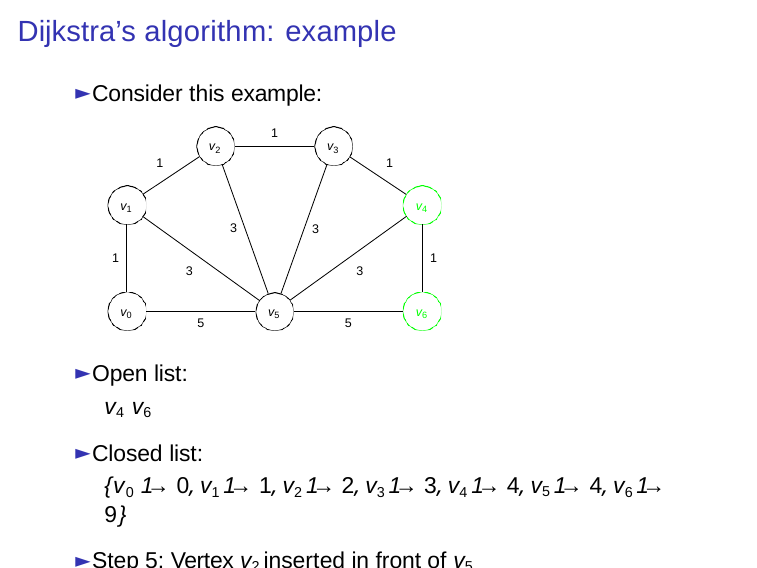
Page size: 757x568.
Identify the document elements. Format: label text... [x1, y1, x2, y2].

text_box v1 [118, 192, 135, 215]
text_box [107, 292, 147, 331]
text_box [314, 126, 353, 166]
text_box v4 [413, 192, 430, 215]
text_box 5 [195, 313, 207, 331]
text_box v3 [325, 133, 342, 156]
text_box [196, 126, 235, 166]
text_box 1 [269, 123, 281, 141]
text_box 3 [183, 260, 195, 278]
text_box [255, 292, 294, 331]
text_box v0 [118, 298, 135, 321]
text_box [402, 292, 442, 331]
text_box 3 [354, 260, 366, 278]
text_box 3 [228, 218, 240, 236]
text_box [402, 185, 442, 225]
title Dijkstra’s algorithm: example [15, 9, 402, 108]
text_box 3 [310, 218, 322, 236]
text_box 1 [428, 248, 440, 265]
text_box ► Open list: v4 v6 ► Closed list: {v0 1→ 0, v1 1→ 1, v2 1→ 2, v3 1→ 3, v4 1→ 4, v5 1→ 4, v6 1→ 9} ► Step 5: Vertex v2 inserted in front of v5 ► Done; found shortest distances to all vertices [73, 345, 678, 568]
text_box v2 [206, 133, 224, 156]
text_box 1 [383, 153, 396, 170]
text_box v5 [266, 298, 283, 321]
text_box v6 [413, 298, 430, 321]
text_box [107, 185, 147, 225]
text_box 1 [154, 152, 166, 170]
text_box 5 [342, 313, 354, 331]
text_box 1 [110, 248, 122, 265]
text_box ► Consider this example: [73, 65, 338, 109]
